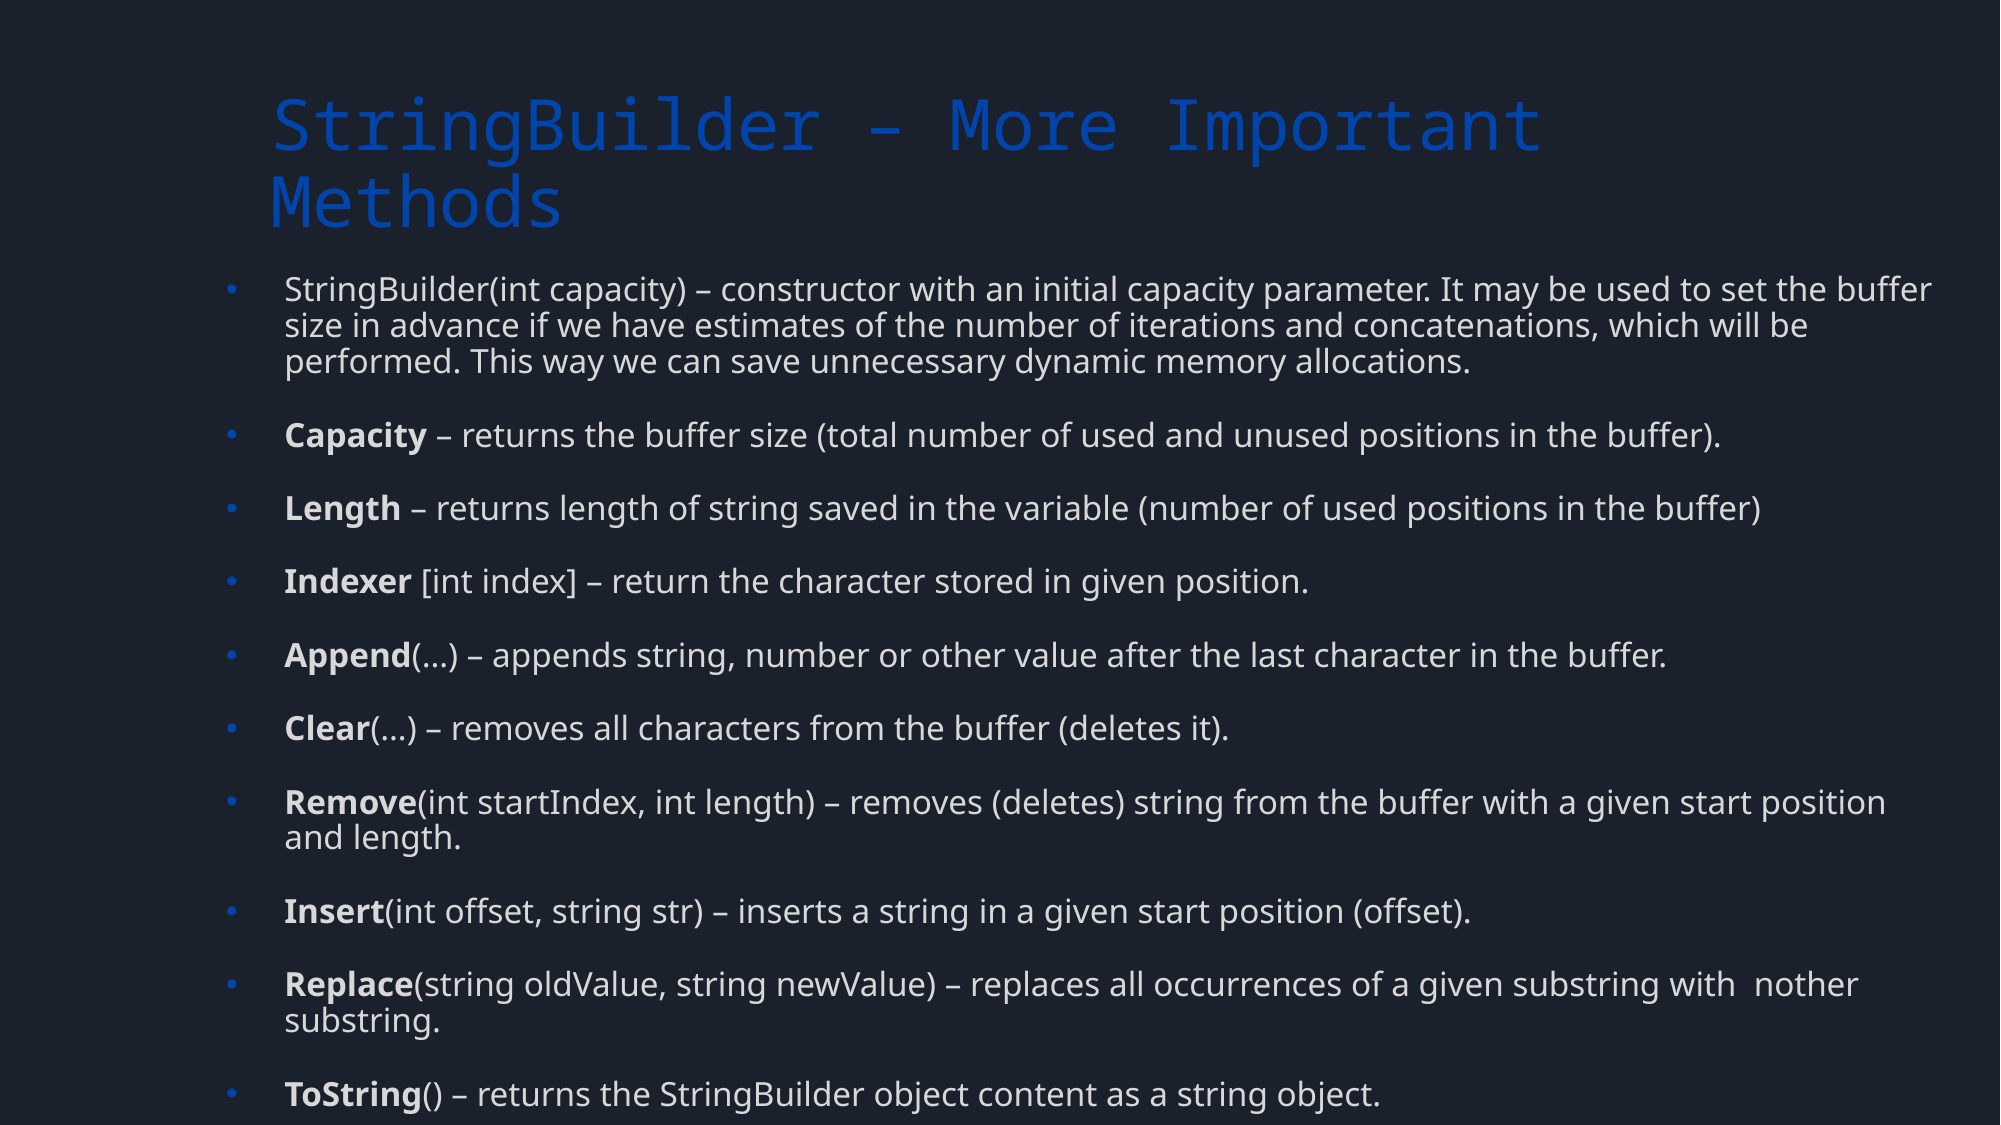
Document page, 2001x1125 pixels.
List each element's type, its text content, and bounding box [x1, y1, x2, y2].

title StringBuilder – More Important Methods [249, 75, 1750, 253]
list StringBuilder(int capacity) – constructor with an initial capacity parameter. It may be used to set the buffer size in advance if we have estimates of the number of iterations and concatenations, which will be performed. This way we can save unnecessary dynamic memory allocations. Capacity – returns the buffer size (total number of used and unused positions in the buffer). Length – returns length of string saved in the variable (number of used positions in the buffer) Indexer [int index] – return the character stored in given position. Append(…) – appends string, number or other value after the last character in the buffer. Clear(…) – removes all characters from the buffer (deletes it). Remove(int startIndex, int length) – removes (deletes) string from the buffer with a given start position and length. Insert(int offset, string str) – inserts a string in a given start position (offset). Replace(string oldValue, string newValue) – replaces all occurrences of a given substring with nother substring. ToString() – returns the StringBuilder object content as a string object. [189, 253, 1973, 1094]
